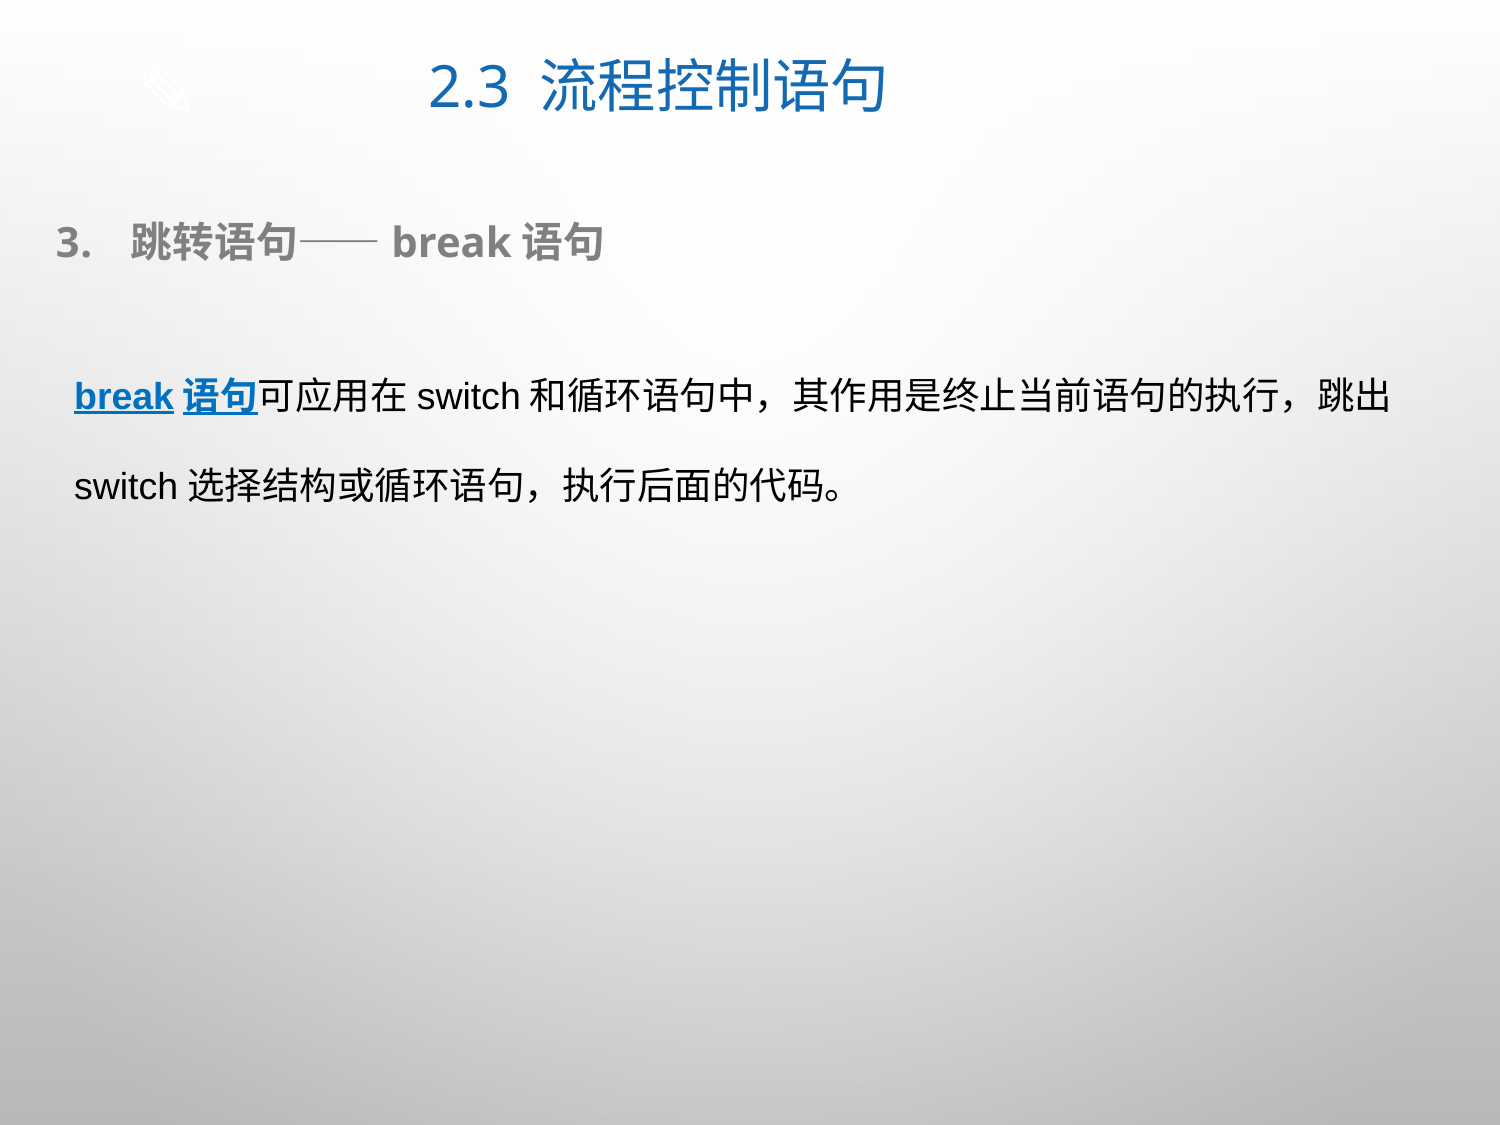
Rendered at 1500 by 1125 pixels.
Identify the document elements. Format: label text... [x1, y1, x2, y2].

title 2.3 流程控制语句 [271, 25, 1046, 153]
picture [0, 0, 1500, 1125]
text_box 跳转语句——break语句 [41, 208, 1424, 274]
text_box break语句可应用在switch和循环语句中，其作用是终止当前语句的执行，跳出switch选择结构或循环语句，执行后面的代码。 [59, 319, 1438, 515]
